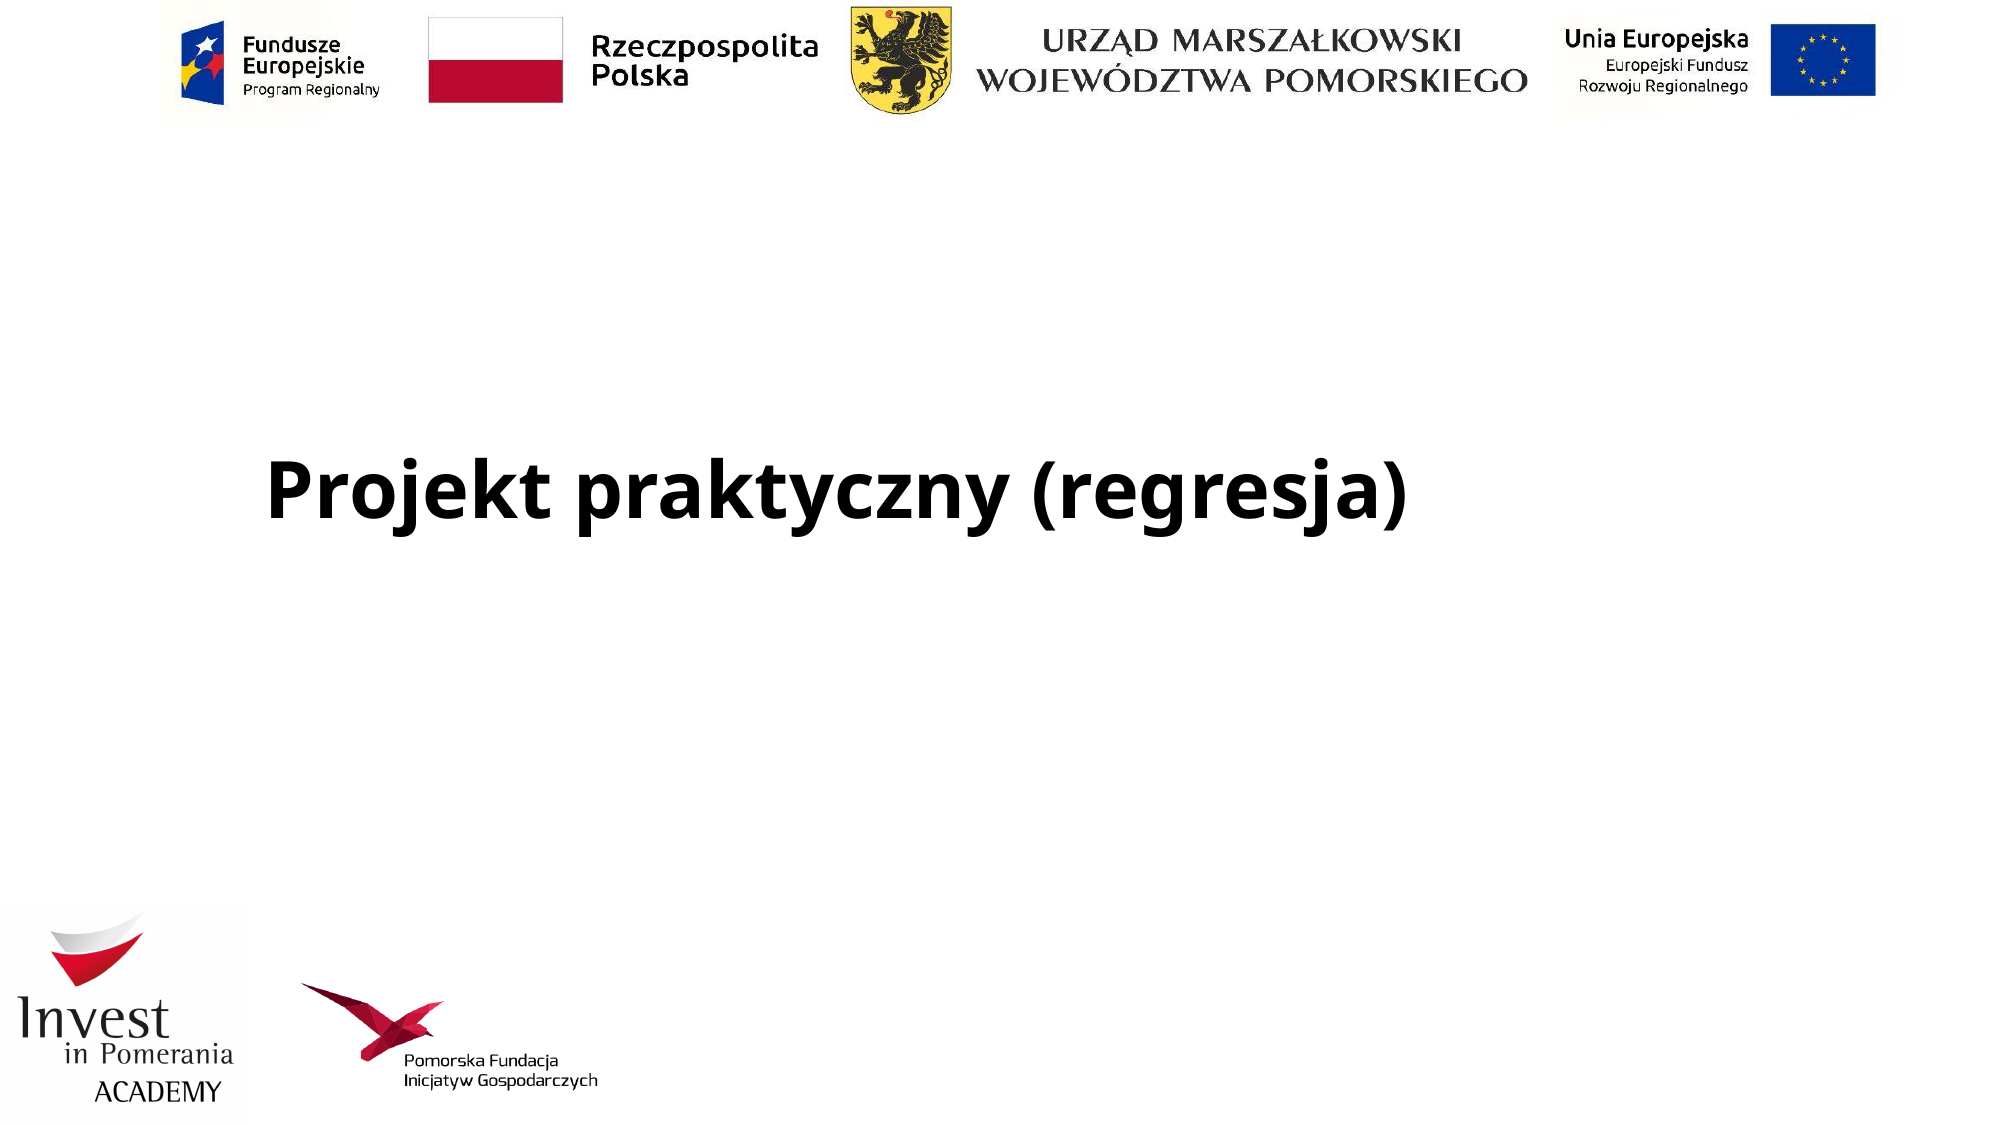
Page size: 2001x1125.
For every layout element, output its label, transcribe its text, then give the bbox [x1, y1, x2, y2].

picture [160, 0, 1911, 135]
picture [274, 950, 650, 1125]
picture [0, 907, 249, 1125]
title Projekt praktyczny (regresja) [249, 184, 1750, 576]
